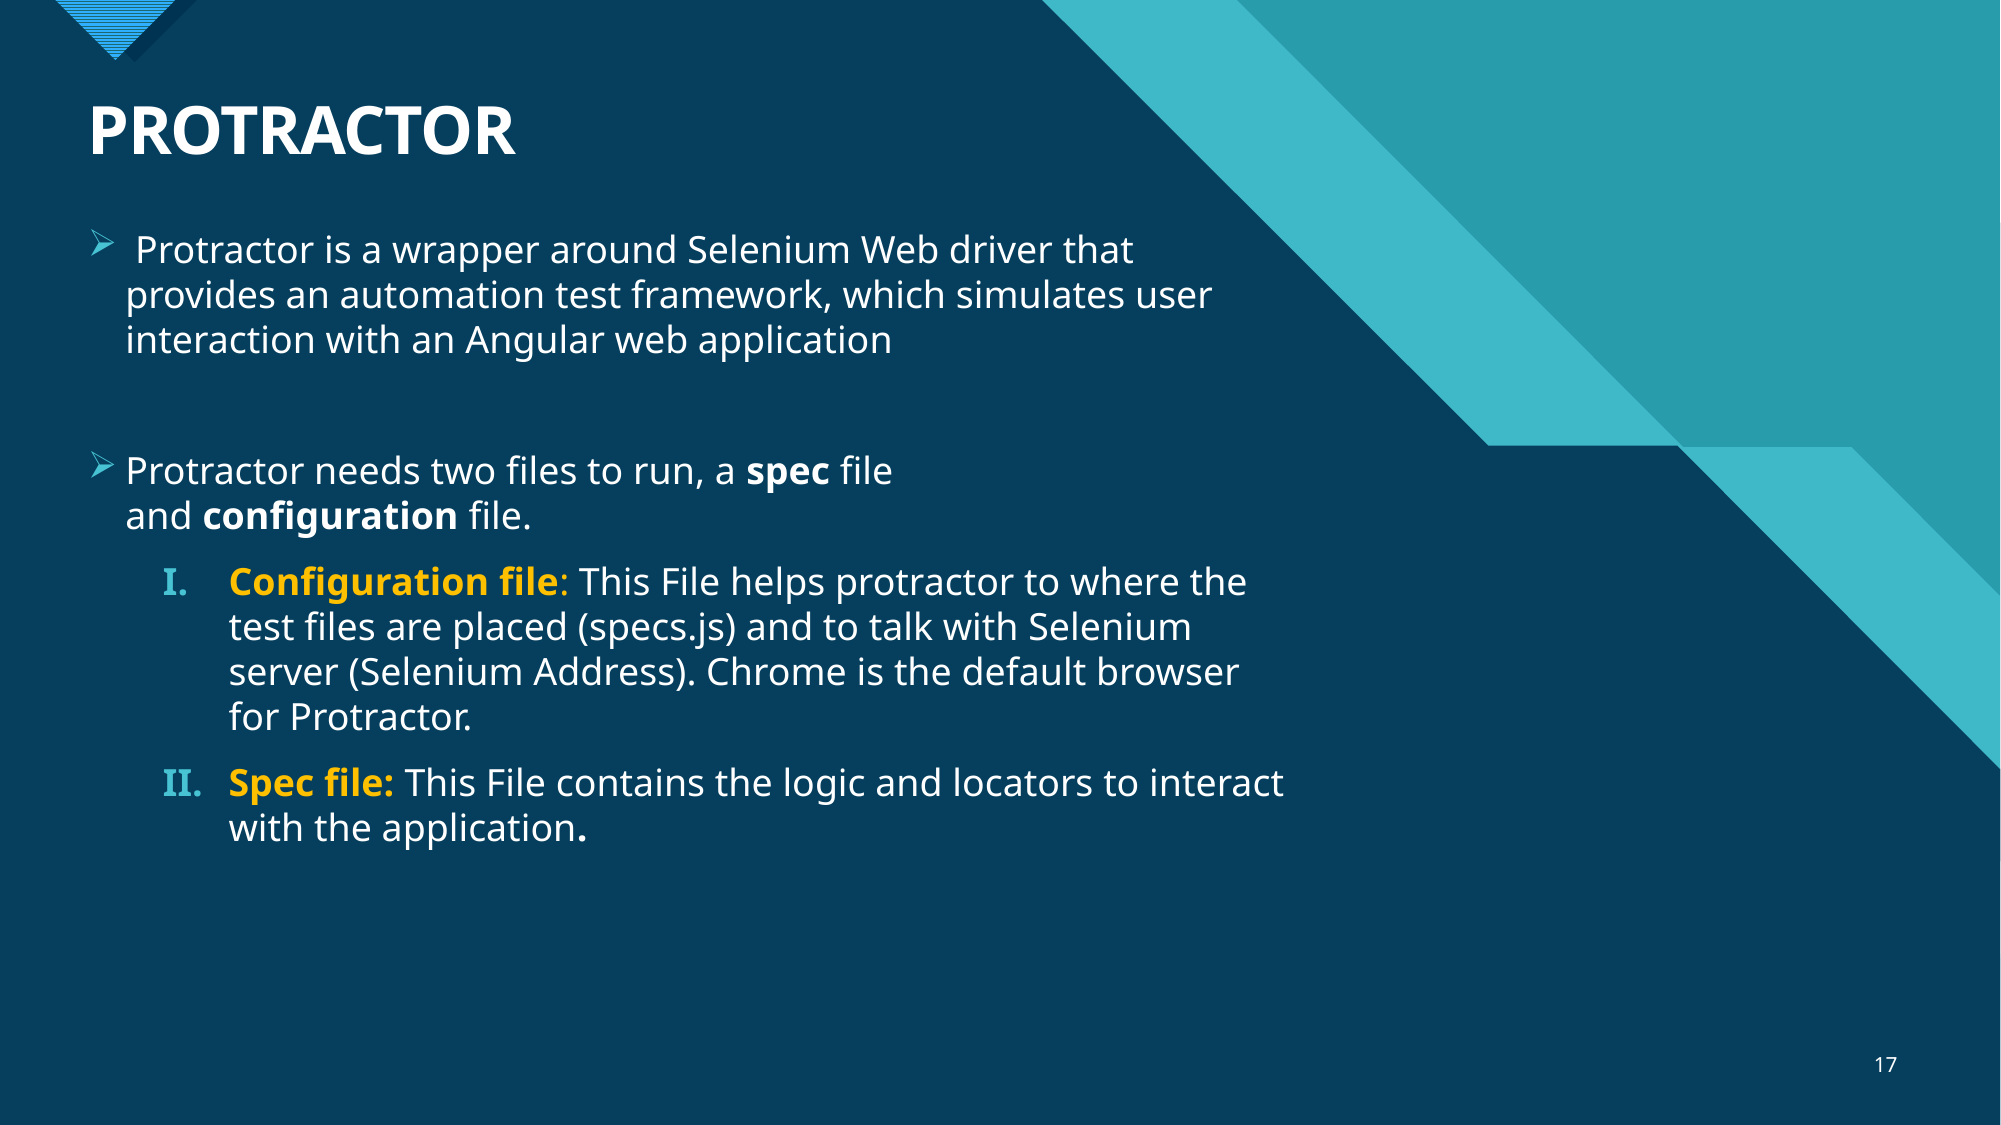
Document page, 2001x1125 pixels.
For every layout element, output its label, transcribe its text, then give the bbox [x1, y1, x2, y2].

picture [517, 575, 522, 594]
picture [637, 464, 647, 483]
picture [1198, 776, 1214, 796]
picture [621, 665, 637, 685]
picture [771, 620, 775, 639]
picture [414, 665, 430, 685]
picture [672, 620, 685, 640]
picture [603, 464, 621, 484]
picture [1206, 665, 1222, 685]
picture [255, 575, 273, 595]
title PROTRACTOR [72, 89, 1913, 177]
picture [231, 568, 250, 595]
picture [490, 770, 504, 795]
picture [353, 768, 358, 795]
picture [600, 776, 616, 795]
picture [165, 464, 183, 484]
picture [947, 575, 961, 595]
picture [635, 776, 650, 796]
picture [776, 620, 787, 639]
picture [508, 620, 522, 640]
picture [362, 658, 378, 685]
picture [1105, 620, 1109, 639]
picture [1071, 575, 1098, 594]
picture [673, 776, 684, 795]
picture [548, 620, 559, 640]
picture [1137, 620, 1148, 640]
picture [231, 769, 247, 796]
picture [878, 776, 893, 796]
picture [839, 620, 856, 640]
picture [869, 665, 882, 685]
picture [249, 665, 265, 685]
picture [470, 501, 482, 528]
picture [456, 620, 472, 648]
picture [287, 509, 292, 528]
picture [487, 620, 502, 640]
picture [382, 456, 399, 484]
picture [340, 464, 356, 484]
picture [305, 665, 321, 685]
picture [384, 505, 398, 529]
picture [507, 456, 520, 483]
picture [339, 620, 355, 640]
picture [1064, 776, 1074, 795]
picture [1104, 772, 1115, 796]
picture [488, 821, 503, 841]
picture [591, 620, 605, 640]
picture [405, 770, 424, 795]
picture [793, 612, 810, 640]
picture [675, 464, 680, 483]
picture [285, 813, 289, 840]
picture [237, 464, 250, 484]
picture [318, 464, 322, 483]
picture [305, 612, 318, 639]
picture [152, 464, 162, 483]
picture [245, 620, 261, 640]
picture [1147, 575, 1158, 594]
picture [810, 575, 823, 595]
picture [203, 464, 213, 483]
picture [557, 821, 561, 840]
picture [732, 768, 748, 795]
picture [380, 710, 395, 730]
picture [1272, 772, 1283, 796]
picture [476, 464, 494, 484]
picture [861, 575, 872, 594]
picture [436, 665, 452, 684]
picture [1025, 571, 1036, 595]
picture [351, 706, 362, 730]
picture [716, 772, 727, 796]
picture [445, 464, 472, 483]
picture [297, 776, 312, 796]
picture [415, 571, 428, 595]
picture [268, 710, 278, 729]
picture [1119, 776, 1137, 796]
picture [987, 776, 1001, 796]
picture [527, 776, 543, 796]
picture [979, 575, 996, 595]
picture [850, 776, 863, 796]
picture [269, 464, 286, 484]
picture [696, 620, 703, 648]
picture [875, 575, 893, 595]
picture [230, 616, 241, 640]
picture [500, 567, 514, 594]
picture [748, 620, 763, 640]
picture [282, 616, 293, 640]
picture [1103, 567, 1119, 594]
picture [351, 659, 357, 690]
picture [444, 575, 462, 595]
picture [412, 821, 423, 841]
picture [1168, 776, 1178, 795]
picture [248, 509, 266, 528]
picture [503, 509, 519, 529]
picture [709, 658, 727, 685]
picture [437, 509, 455, 528]
picture [413, 509, 432, 529]
picture [1229, 575, 1245, 595]
picture [562, 464, 575, 484]
picture [316, 710, 326, 729]
picture [293, 704, 309, 729]
picture [1123, 665, 1133, 684]
picture [678, 659, 684, 690]
picture [403, 509, 407, 528]
picture [1234, 776, 1249, 796]
picture [231, 665, 244, 685]
picture [756, 575, 772, 595]
picture [965, 776, 982, 796]
picture [983, 616, 994, 640]
picture [748, 464, 763, 484]
picture [912, 575, 923, 594]
picture [813, 464, 828, 484]
picture [508, 817, 519, 841]
picture [434, 776, 445, 795]
picture [926, 575, 941, 595]
picture [633, 620, 649, 640]
picture [384, 821, 399, 841]
picture [562, 821, 573, 840]
picture [560, 612, 564, 639]
picture [611, 620, 627, 648]
picture [172, 501, 189, 529]
picture [401, 710, 415, 730]
picture [1255, 776, 1268, 796]
picture [252, 776, 270, 804]
picture [922, 768, 939, 796]
picture [911, 657, 927, 684]
picture [325, 768, 339, 795]
picture [510, 665, 520, 684]
picture [1025, 772, 1036, 796]
picture [964, 571, 975, 595]
picture [293, 464, 303, 483]
picture [728, 614, 734, 645]
picture [819, 776, 834, 804]
picture [1207, 567, 1223, 594]
picture [187, 460, 198, 484]
picture [429, 768, 433, 795]
picture [269, 817, 280, 841]
picture [230, 821, 257, 840]
picture [1149, 620, 1153, 639]
picture [576, 776, 594, 796]
picture [361, 464, 377, 484]
picture [603, 567, 619, 594]
picture [999, 612, 1015, 639]
picture [433, 710, 450, 730]
picture [378, 575, 390, 594]
picture [302, 567, 315, 594]
picture [1082, 620, 1098, 640]
picture [424, 620, 440, 640]
picture [944, 620, 971, 639]
picture [418, 706, 429, 730]
picture [1228, 665, 1238, 684]
picture [329, 710, 347, 730]
picture [668, 776, 672, 795]
picture [824, 616, 835, 640]
picture [244, 710, 261, 730]
picture [896, 571, 907, 595]
picture [224, 509, 242, 529]
picture [1002, 575, 1013, 594]
picture [580, 614, 586, 645]
picture [875, 464, 891, 484]
picture [1161, 620, 1165, 639]
picture [271, 665, 301, 684]
slide_number 17 [1845, 1035, 1913, 1096]
picture [279, 575, 297, 594]
picture [265, 620, 279, 640]
picture [533, 821, 551, 841]
picture [757, 665, 767, 684]
picture [791, 464, 809, 484]
picture [1166, 620, 1189, 639]
picture [588, 460, 599, 484]
picture [895, 661, 906, 685]
picture [900, 776, 916, 795]
picture [298, 509, 316, 537]
picture [794, 665, 810, 684]
picture [702, 575, 718, 595]
picture [353, 575, 371, 595]
picture [492, 665, 508, 684]
picture [362, 509, 380, 529]
picture [987, 665, 1003, 685]
picture [429, 821, 434, 849]
picture [1187, 665, 1201, 685]
picture [469, 665, 485, 685]
picture [1157, 665, 1184, 684]
picture [128, 509, 143, 529]
picture [654, 620, 667, 640]
picture [1021, 665, 1036, 685]
picture [580, 569, 599, 594]
picture [583, 657, 600, 685]
picture [812, 665, 822, 684]
picture [885, 620, 900, 640]
picture [1031, 613, 1046, 640]
picture [216, 464, 231, 484]
picture [642, 665, 655, 685]
picture [607, 665, 617, 684]
picture [558, 776, 572, 796]
picture [539, 575, 557, 595]
picture [528, 567, 533, 594]
picture [841, 456, 853, 483]
picture [150, 509, 166, 528]
picture [205, 509, 219, 529]
picture [364, 776, 381, 796]
picture [635, 575, 648, 595]
picture [709, 620, 723, 640]
picture [1220, 776, 1231, 795]
picture [739, 575, 750, 594]
picture [406, 821, 411, 849]
picture [917, 612, 931, 639]
picture [323, 464, 334, 483]
picture [689, 776, 703, 796]
picture [1100, 657, 1116, 685]
picture [388, 620, 403, 640]
list Protractor is a wrapper around Selenium Web driver that provides an automation test framework, which simulates user interaction with an Angular web application Protractor needs two files to run, a spec file and configuration file. Configuration file: This File helps protractor to where the test files are placed (specs.js) and to talk with Selenium server (Selenium Address). Chrome is the default browser for Protractor. Spec file: This File contains the logic and locators to interact with the application. [72, 218, 1307, 396]
picture [621, 772, 632, 796]
picture [818, 776, 829, 796]
picture [788, 575, 805, 603]
picture [1078, 776, 1091, 796]
picture [471, 821, 484, 841]
picture [360, 620, 373, 640]
picture [405, 464, 418, 484]
picture [347, 509, 360, 528]
picture [795, 776, 812, 796]
picture [870, 616, 881, 640]
picture [652, 464, 668, 484]
picture [739, 665, 749, 684]
picture [254, 460, 265, 484]
picture [933, 665, 949, 685]
picture [383, 665, 399, 685]
picture [271, 501, 284, 528]
picture [770, 665, 788, 685]
picture [468, 575, 486, 594]
picture [230, 702, 242, 729]
picture [410, 620, 420, 639]
picture [1161, 575, 1177, 595]
picture [1051, 620, 1067, 640]
picture [1110, 620, 1121, 639]
picture [535, 659, 556, 684]
picture [367, 710, 377, 729]
picture [432, 460, 443, 484]
picture [393, 575, 410, 595]
picture [1136, 665, 1154, 685]
picture [839, 575, 855, 603]
picture [733, 657, 738, 684]
picture [433, 575, 438, 594]
picture [275, 776, 293, 796]
picture [323, 509, 340, 529]
picture [1162, 776, 1167, 795]
picture [1191, 571, 1202, 595]
picture [331, 813, 347, 840]
picture [1125, 575, 1141, 595]
picture [461, 776, 474, 796]
picture [435, 821, 446, 841]
picture [754, 776, 770, 796]
picture [660, 665, 673, 685]
picture [315, 817, 326, 841]
picture [329, 575, 347, 603]
picture [681, 464, 691, 483]
picture [318, 575, 323, 594]
picture [342, 776, 347, 795]
picture [768, 464, 786, 492]
picture [327, 665, 337, 684]
picture [457, 710, 467, 729]
picture [560, 657, 577, 685]
picture [734, 567, 738, 594]
picture [664, 569, 678, 594]
picture [526, 620, 542, 640]
picture [1183, 772, 1194, 796]
picture [964, 657, 981, 685]
picture [129, 458, 145, 483]
picture [290, 821, 301, 840]
picture [828, 665, 844, 685]
picture [1043, 665, 1059, 685]
picture [541, 464, 557, 484]
picture [1005, 776, 1020, 796]
picture [1040, 776, 1057, 796]
picture [1040, 575, 1058, 595]
picture [353, 821, 369, 841]
picture [1074, 661, 1085, 685]
picture [717, 464, 732, 484]
picture [1007, 657, 1019, 684]
